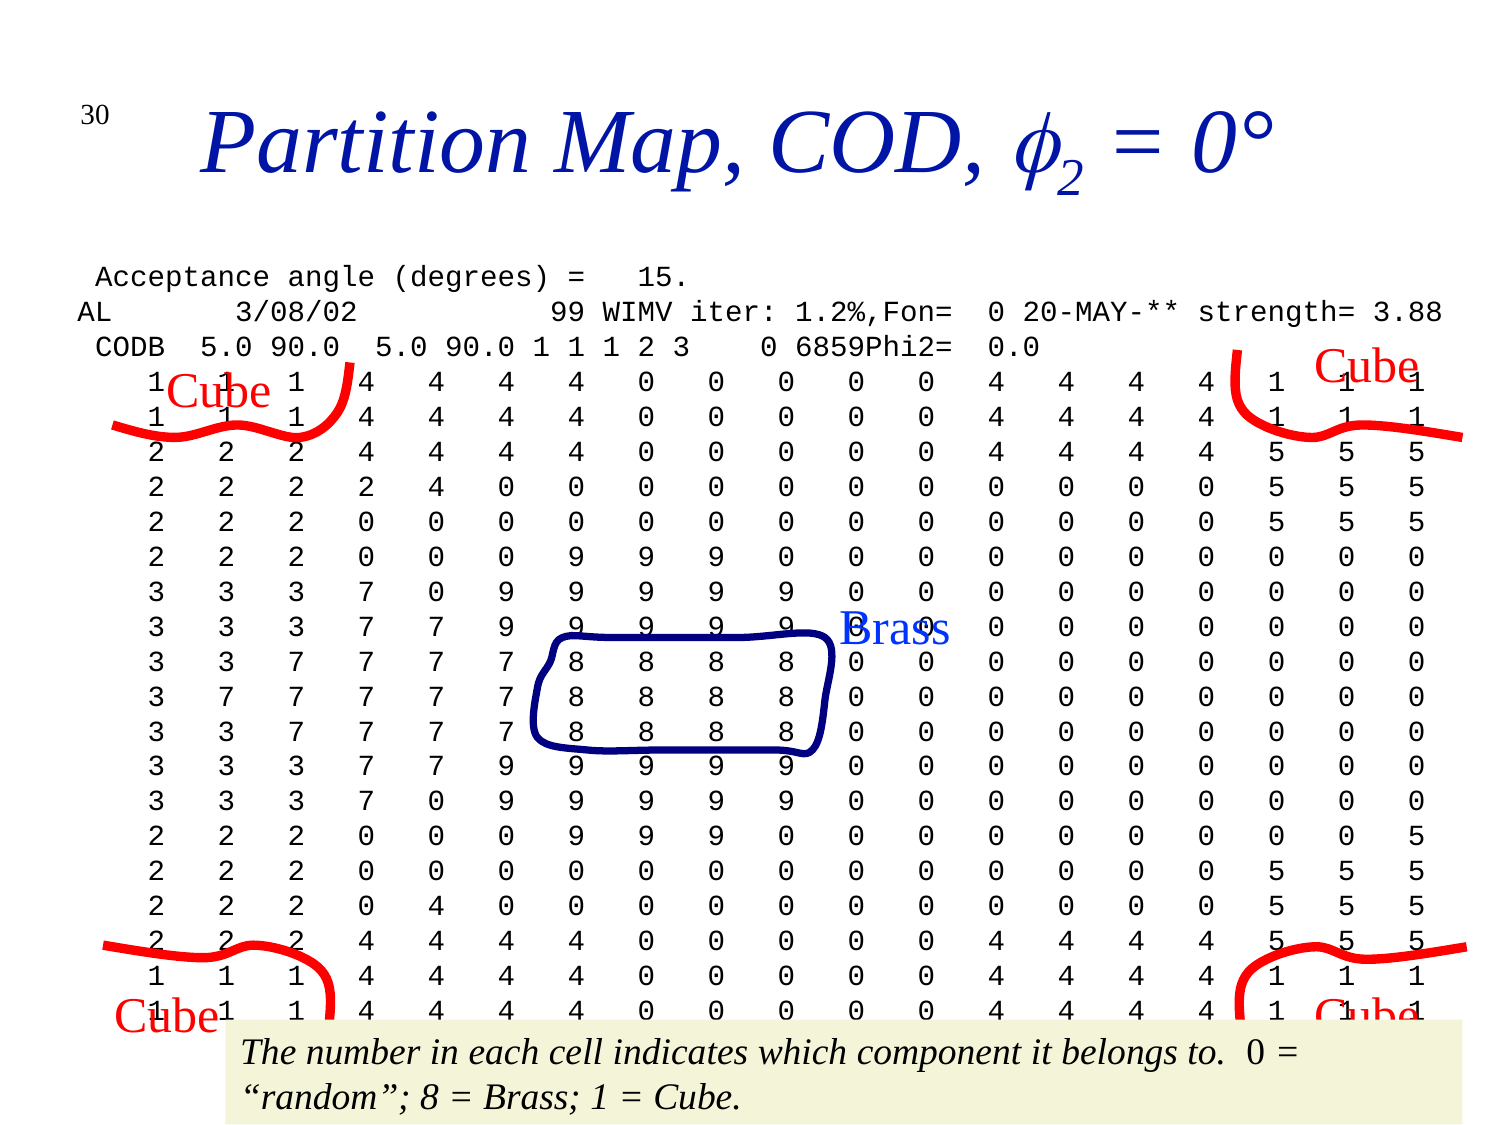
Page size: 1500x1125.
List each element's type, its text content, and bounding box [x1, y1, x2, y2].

text_box Cube [151, 349, 288, 425]
text_box Cube [1300, 324, 1436, 400]
text_box Cube [1300, 974, 1436, 1019]
text_box [1239, 946, 1467, 1019]
text_box [112, 414, 237, 438]
text_box [238, 362, 350, 438]
title Partition Map, COD, f2 = 0° [99, 49, 1376, 238]
text_box [103, 945, 331, 1019]
text_box [533, 632, 832, 754]
text_box Brass [825, 587, 967, 663]
slide_number 30 [37, 87, 99, 163]
text_box Acceptance angle (degrees) = 15. AL 3/08/02 99 WIMV iter: 1.2%,Fon= 0 20-MAY-** strength= 3.88 CODB 5.0 90.0 5.0 90.0 1 1 1 2 3 0 6859Phi2= 0.0 1 1 1 4 4 4 4 0 0 0 0 0 4 4 4 4 1 1 1 1 1 1 4 4 4 4 0 0 0 0 0 4 4 4 4 1 1 1 2 2 2 4 4 4 4 0 0 0 0 0 4 4 4 4 5 5 5 2 2 2 2 4 0 0 0 0 0 0 0 0 0 0 0 5 5 5 2 2 2 0 0 0 0 0 0 0 0 0 0 0 0 0 5 5 5 2 2 2 0 0 0 9 9 9 0 0 0 0 0 0 0 0 0 0 3 3 3 7 0 9 9 9 9 9 0 0 0 0 0 0 0 0 0 3 3 3 7 7 9 9 9 9 9 0 0 0 0 0 0 0 0 0 3 3 7 7 7 7 8 8 8 8 0 0 0 0 0 0 0 0 0 3 7 7 7 7 7 8 8 8 8 0 0 0 0 0 0 0 0 0 3 3 7 7 7 7 8 8 8 8 0 0 0 0 0 0 0 0 0 3 3 3 7 7 9 9 9 9 9 0 0 0 0 0 0 0 0 0 3 3 3 7 0 9 9 9 9 9 0 0 0 0 0 0 0 0 0 2 2 2 0 0 0 9 9 9 0 0 0 0 0 0 0 0 0 5 2 2 2 0 0 0 0 0 0 0 0 0 0 0 0 0 5 5 5 2 2 2 0 4 0 0 0 0 0 0 0 0 0 0 0 5 5 5 2 2 2 4 4 4 4 0 0 0 0 0 4 4 4 4 5 5 5 1 1 1 4 4 4 4 0 0 0 0 0 4 4 4 4 1 1 1 1 1 1 4 4 4 4 0 0 0 0 0 4 4 4 4 1 1 1 [62, 249, 1458, 1069]
text_box The number in each cell indicates which component it belongs to. 0 = “random”; 8 = Brass; 1 = Cube. [225, 1019, 1463, 1125]
text_box Cube [100, 974, 236, 1050]
text_box [1235, 349, 1463, 438]
